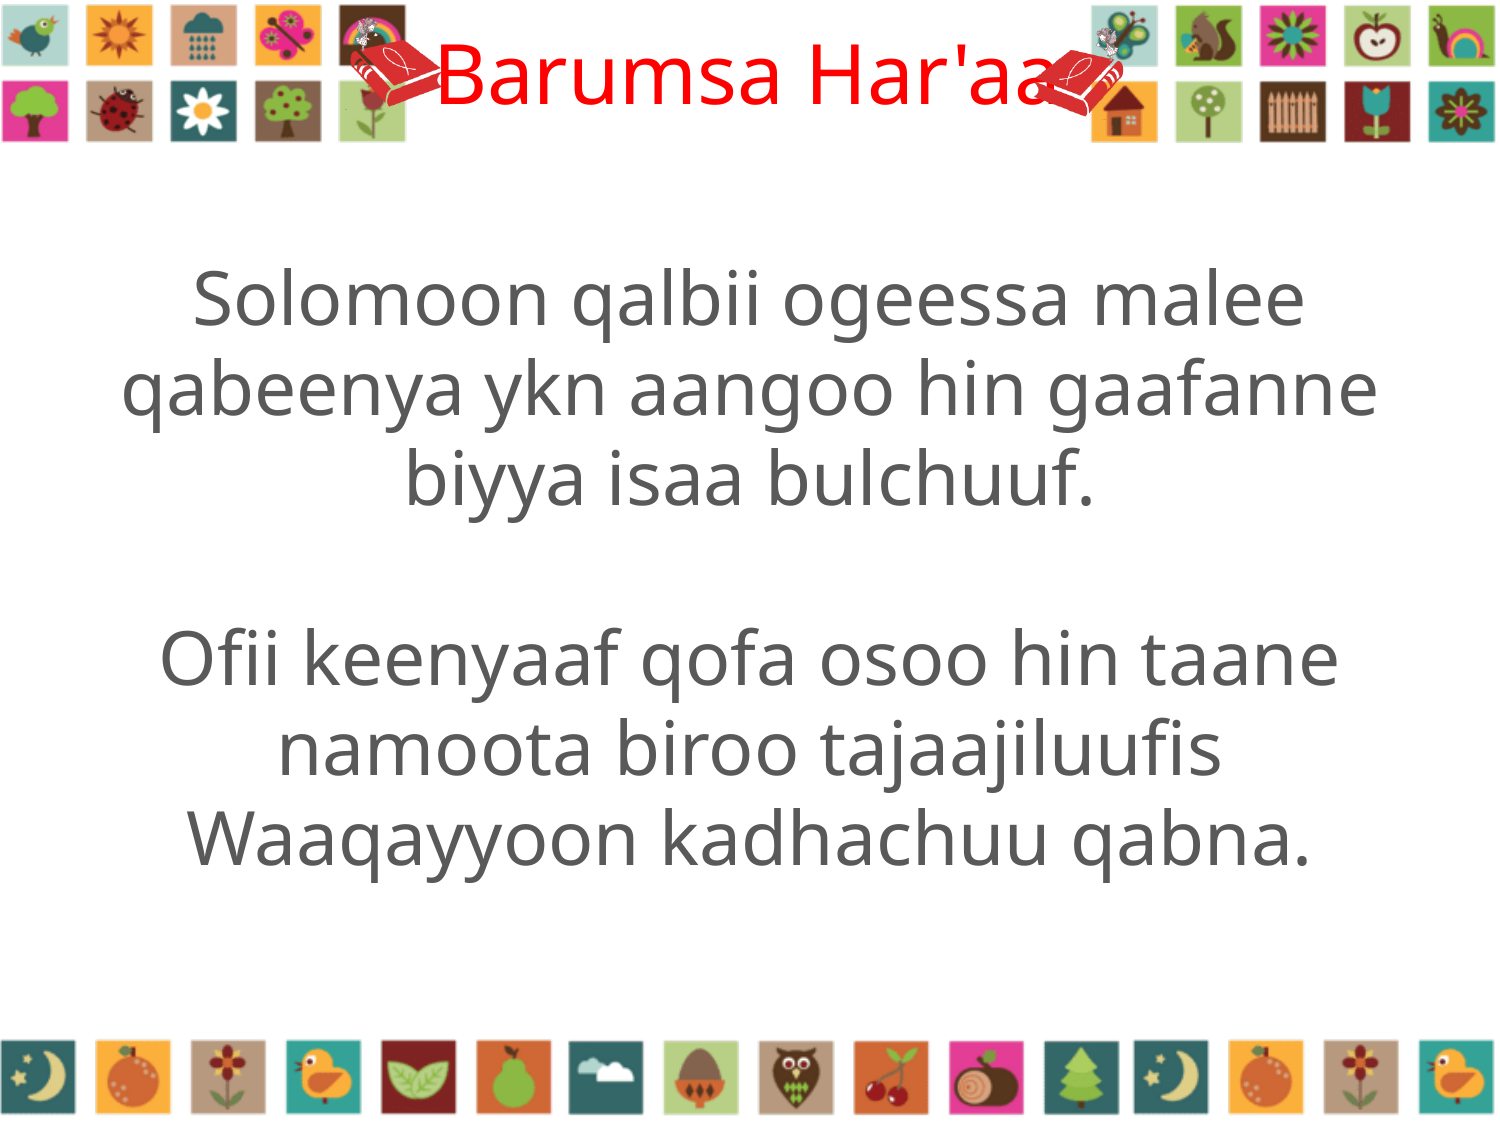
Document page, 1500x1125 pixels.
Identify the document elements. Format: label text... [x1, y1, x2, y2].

text_box Barumsa Har'aa [425, 13, 1077, 129]
picture [1001, 3, 1500, 150]
text_box Solomoon qalbii ogeessa malee qabeenya ykn aangoo hin gaafanne biyya isaa bulchuuf. Ofii keenyaaf qofa osoo hin taane namoota biroo tajaajiluufis Waaqayyoon kadhachuu qabna. [76, 243, 1424, 889]
picture [0, 2, 475, 150]
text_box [0, 1028, 1500, 1118]
